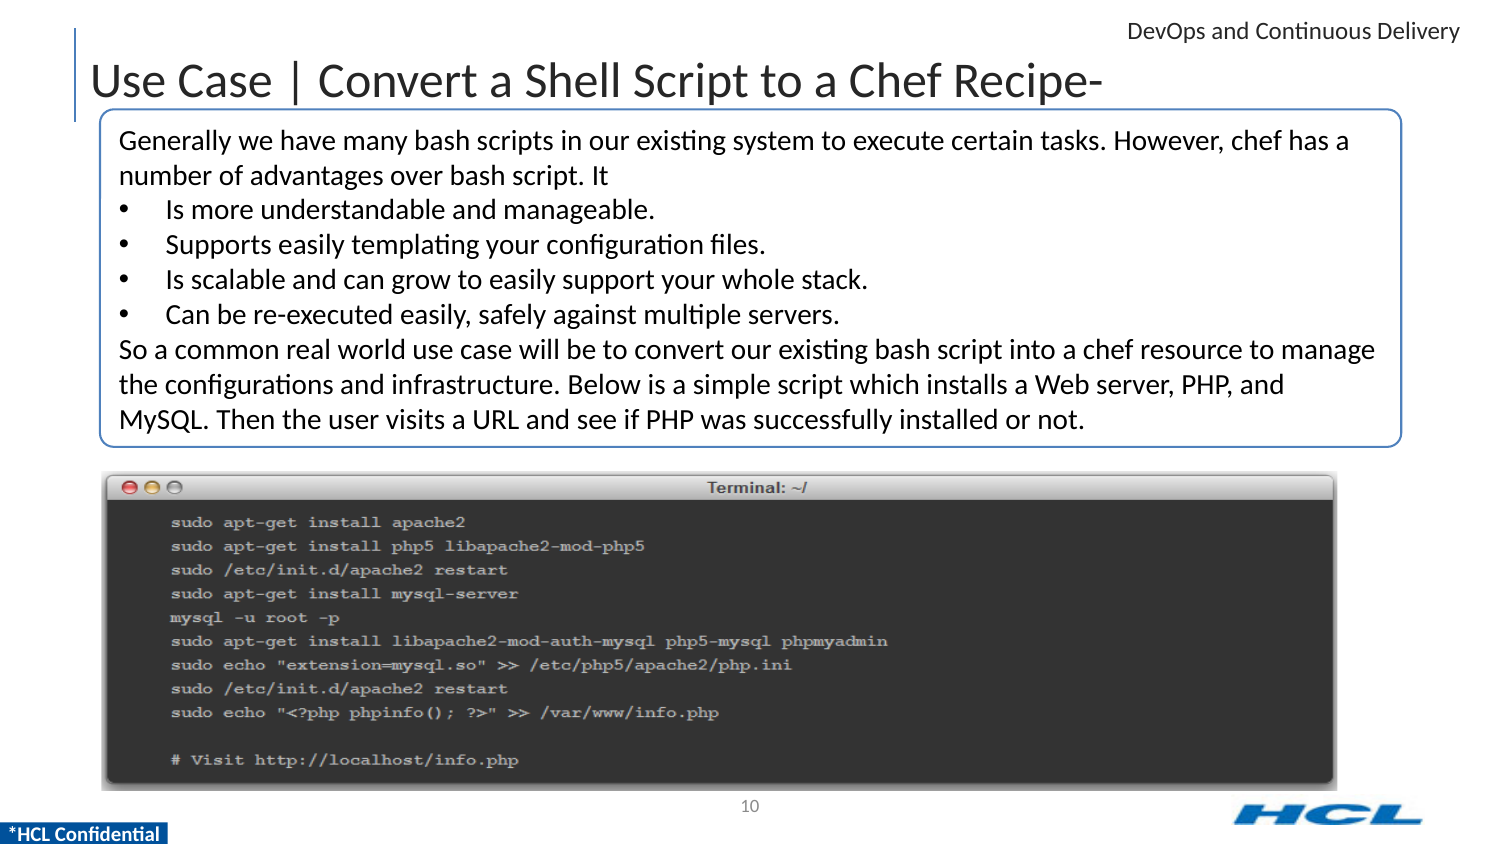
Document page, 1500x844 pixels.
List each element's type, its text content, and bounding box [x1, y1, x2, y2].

text_box Generally we have many bash scripts in our existing system to execute certain tasks. However, chef has a number of advantages over bash script. It Is more understandable and manageable. Supports easily templating your configuration files. Is scalable and can grow to easily support your whole stack. Can be re-executed easily, safely against multiple servers. So a common real world use case will be to convert our existing bash script into a chef resource to manage the configurations and infrastructure. Below is a simple script which installs a Web server, PHP, and MySQL. Then the user visits a URL and see if PHP was successfully installed or not. [97, 107, 1404, 449]
footer 10 [512, 799, 988, 827]
picture [1231, 794, 1425, 825]
title Use Case | Convert a Shell Script to a Chef Recipe- [75, 33, 1425, 122]
picture [101, 471, 1338, 791]
